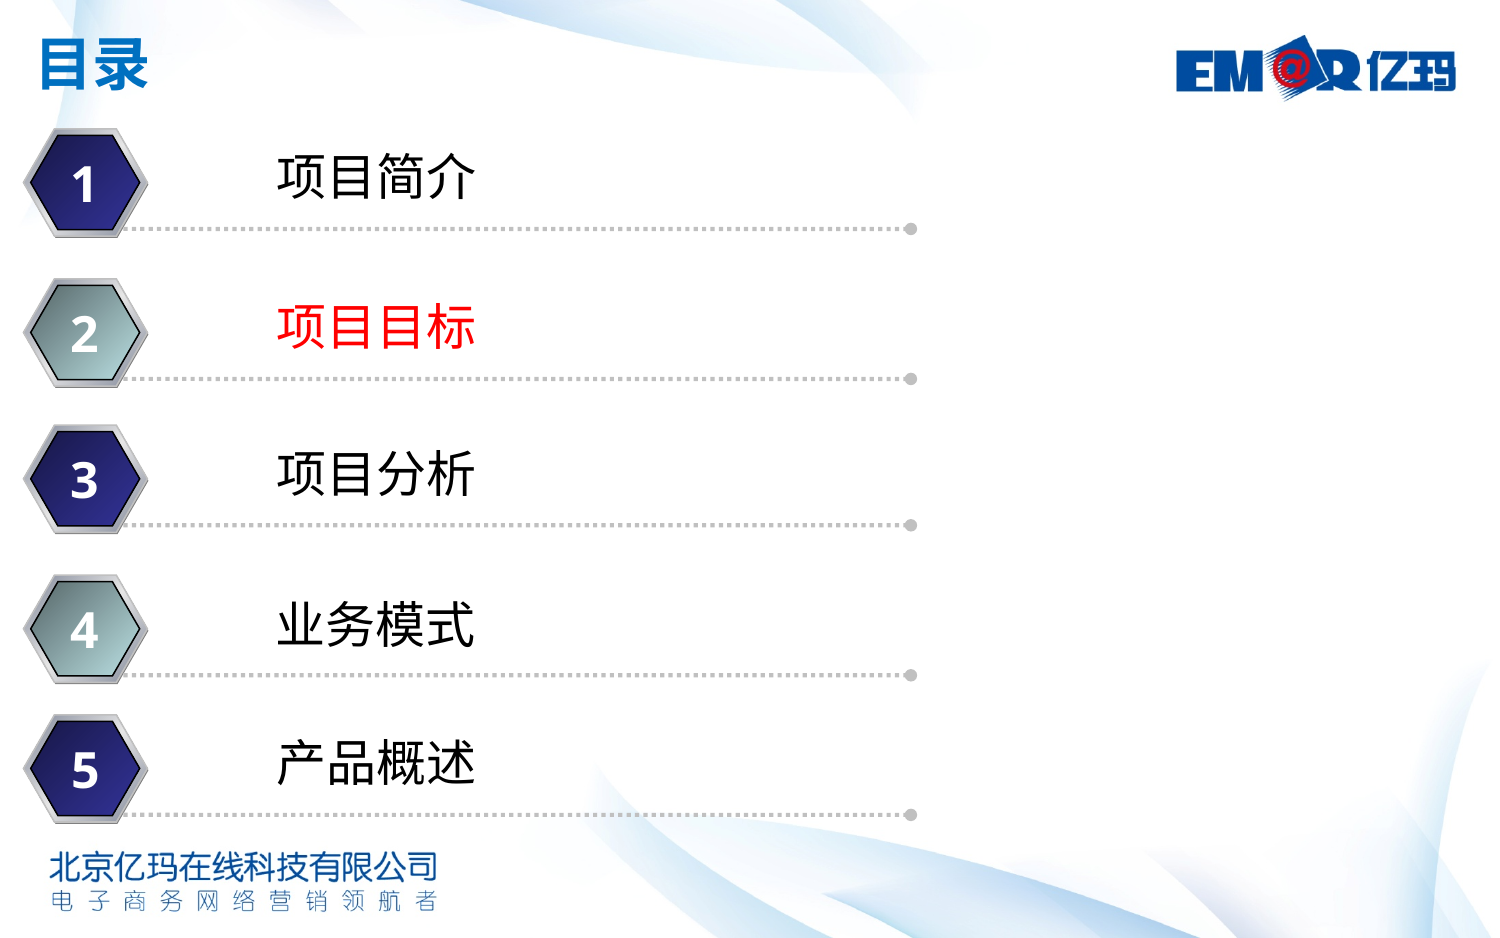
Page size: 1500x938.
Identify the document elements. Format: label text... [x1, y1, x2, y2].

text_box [23, 574, 912, 685]
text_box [23, 714, 912, 825]
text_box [23, 128, 912, 239]
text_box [23, 278, 912, 389]
picture [0, 0, 1500, 938]
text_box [23, 424, 912, 535]
text_box 目录 [20, 19, 446, 105]
